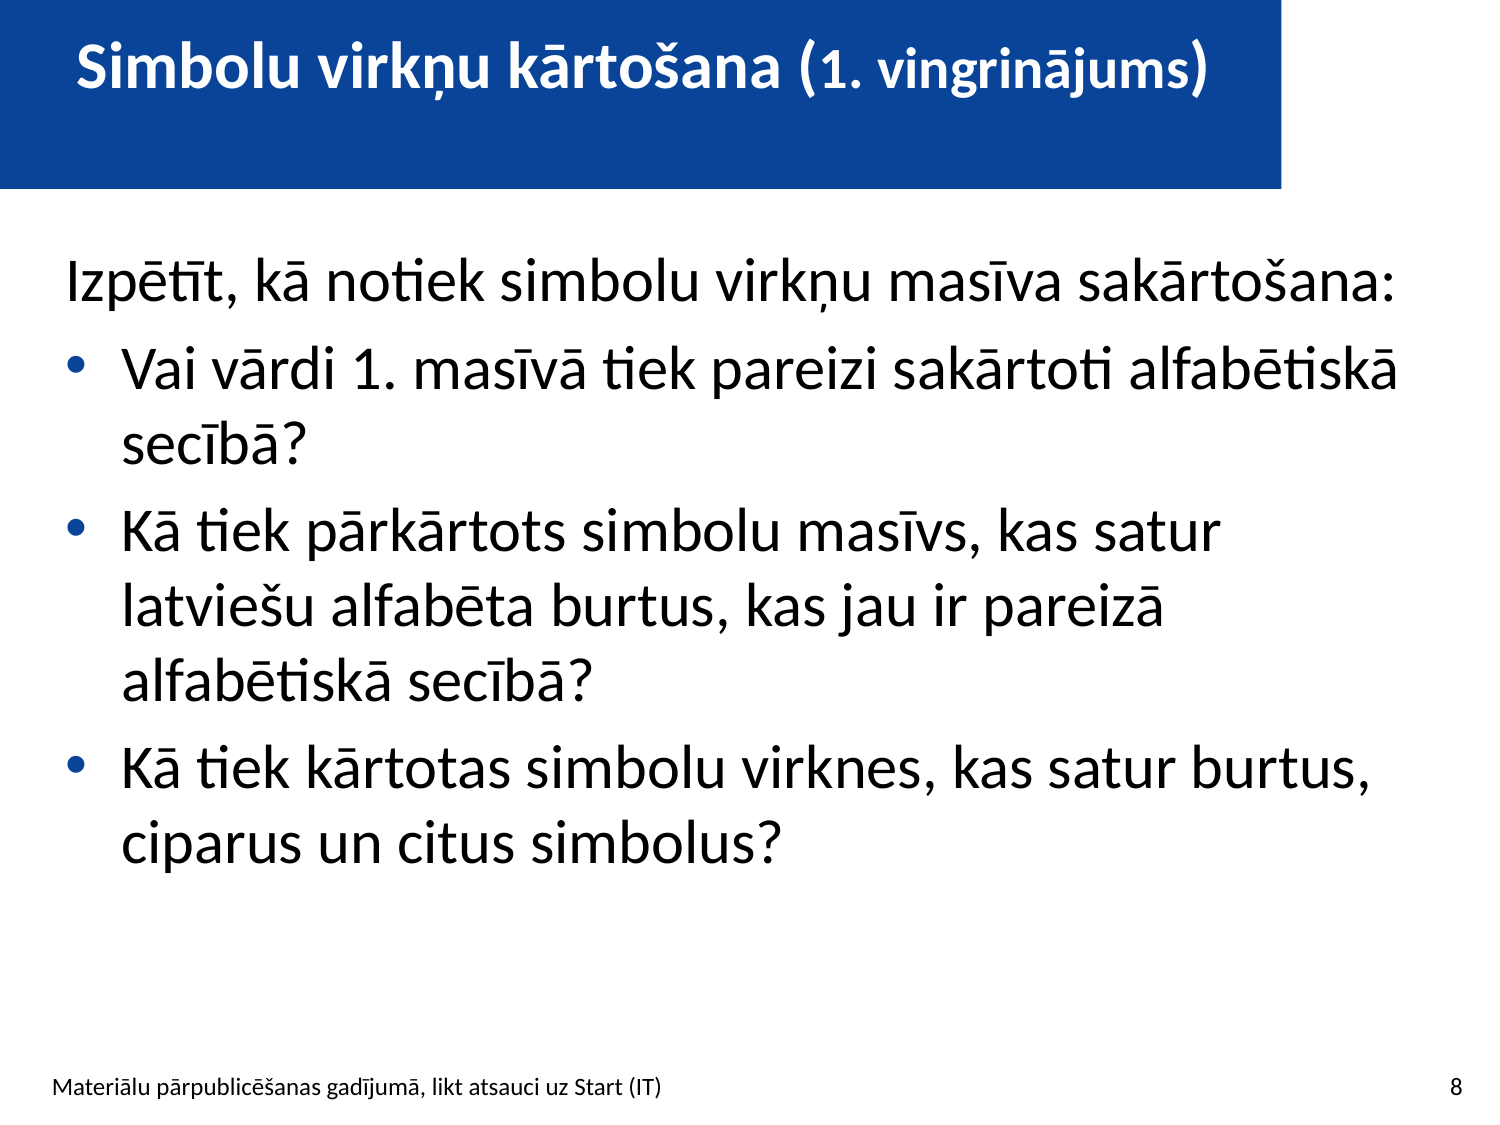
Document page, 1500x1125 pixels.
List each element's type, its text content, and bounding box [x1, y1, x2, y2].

list Izpētīt, kā notiek simbolu virkņu masīva sakārtošana: Vai vārdi 1. masīvā tiek pareizi sakārtoti alfabētiskā secībā? Kā tiek pārkārtots simbolu masīvs, kas satur latviešu alfabēta burtus, kas jau ir pareizā alfabētiskā secībā? Kā tiek kārtotas simbolu virknes, kas satur burtus, ciparus un citus simbolus? [49, 231, 1426, 1006]
slide_number 8 [1127, 1062, 1479, 1109]
title Simbolu virkņu kārtošana (1. vingrinājums) [76, 14, 1223, 173]
